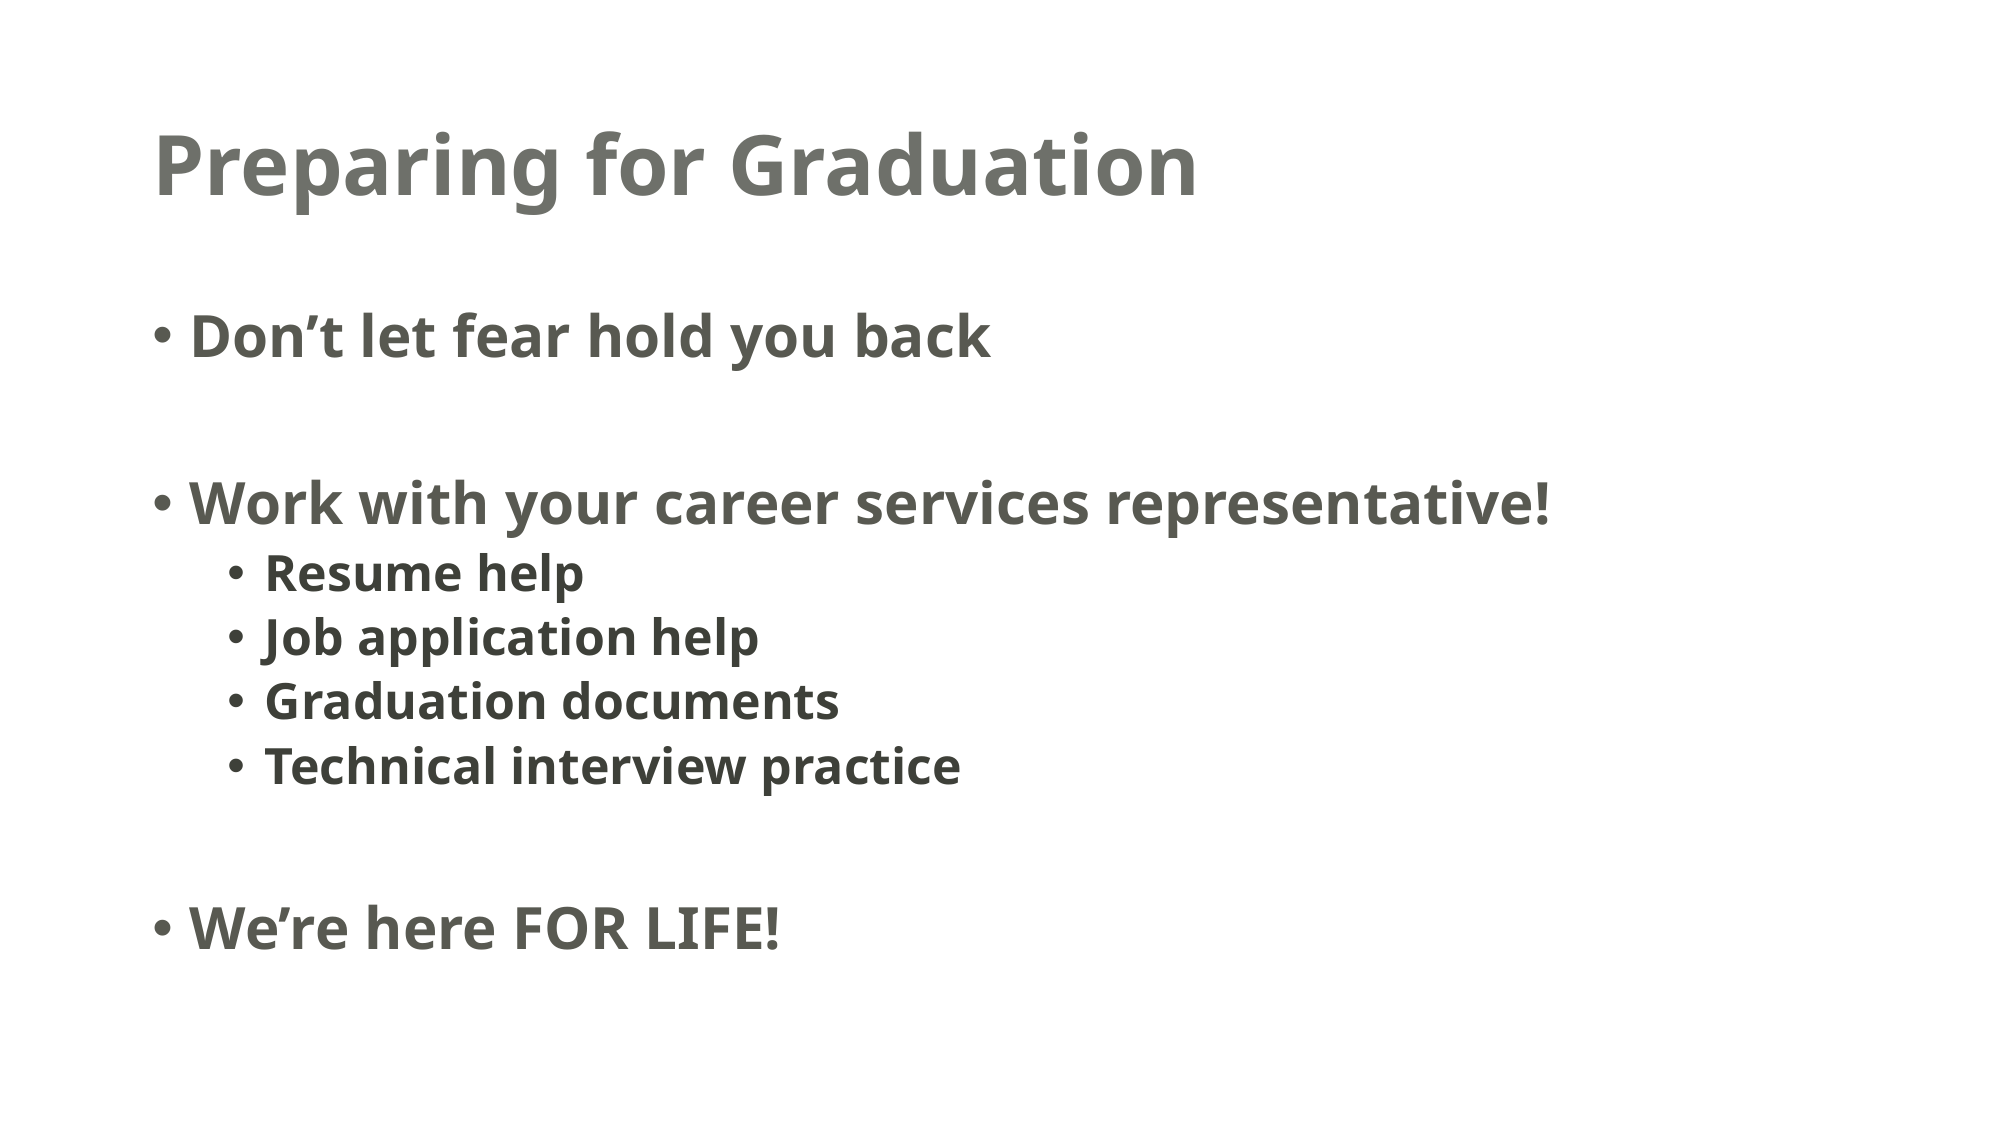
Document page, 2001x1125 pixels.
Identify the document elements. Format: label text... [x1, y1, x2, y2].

list Don’t let fear hold you back Work with your career services representative! Resume help Job application help Graduation documents Technical interview practice We’re here FOR LIFE! [137, 299, 1863, 1014]
title Preparing for Graduation [137, 59, 1863, 278]
